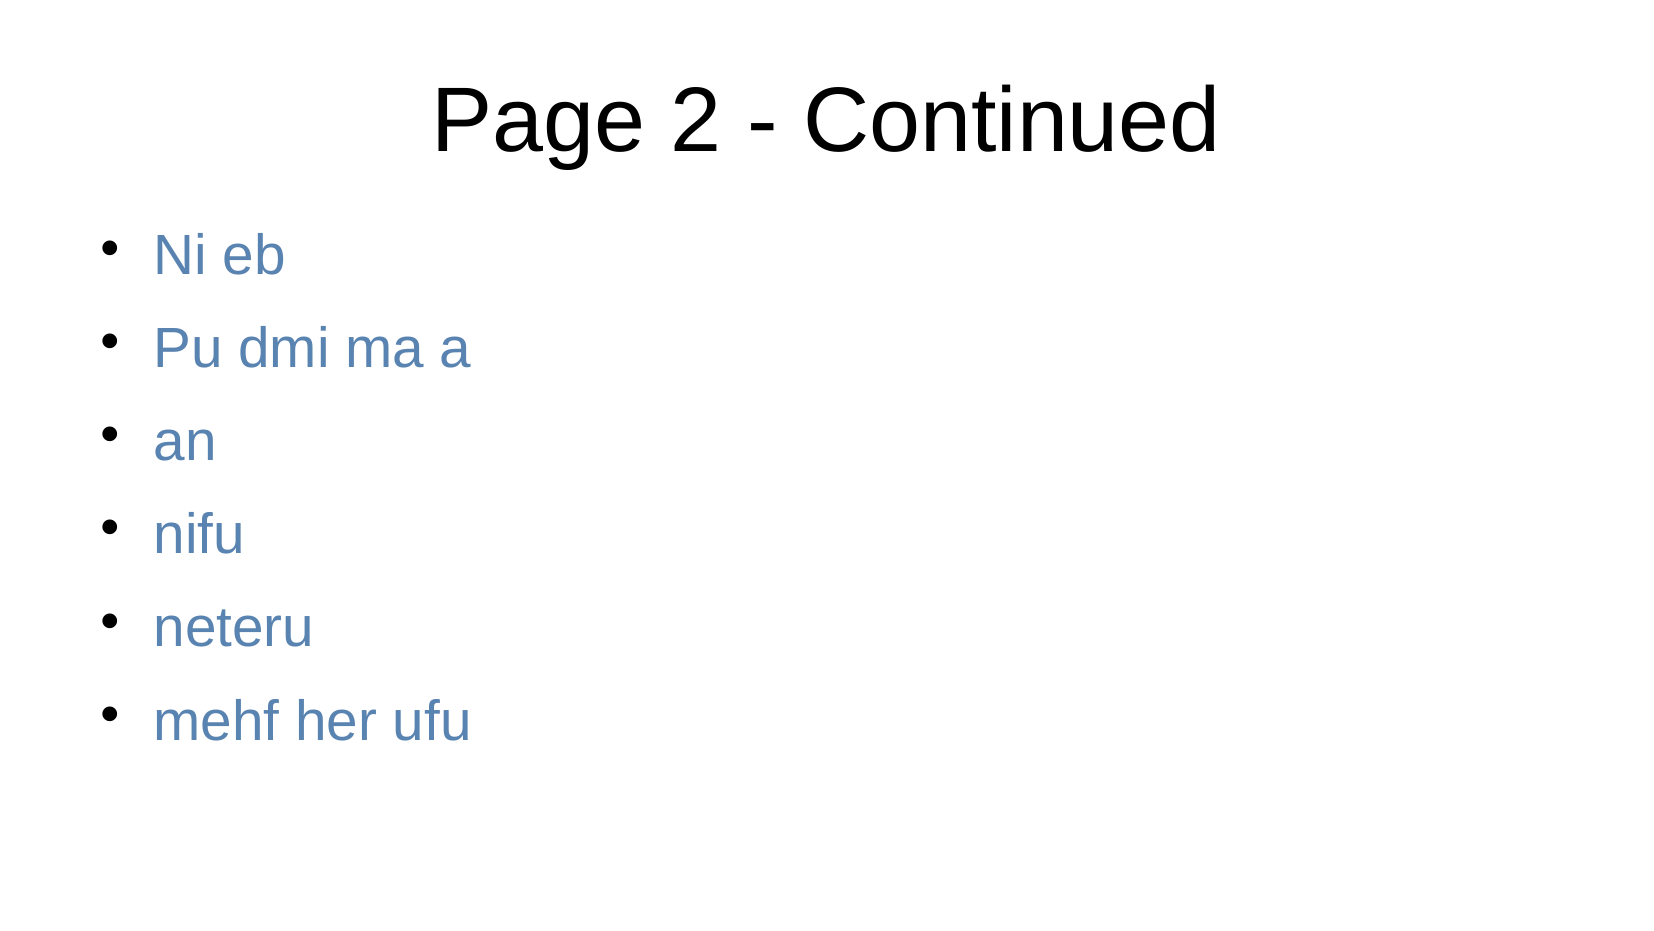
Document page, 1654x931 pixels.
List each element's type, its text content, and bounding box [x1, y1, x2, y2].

text_box Page 2 - Continued [82, 59, 1571, 170]
text_box Ni eb Pu dmi ma a an nifu neteru mehf her ufu [82, 217, 1571, 757]
